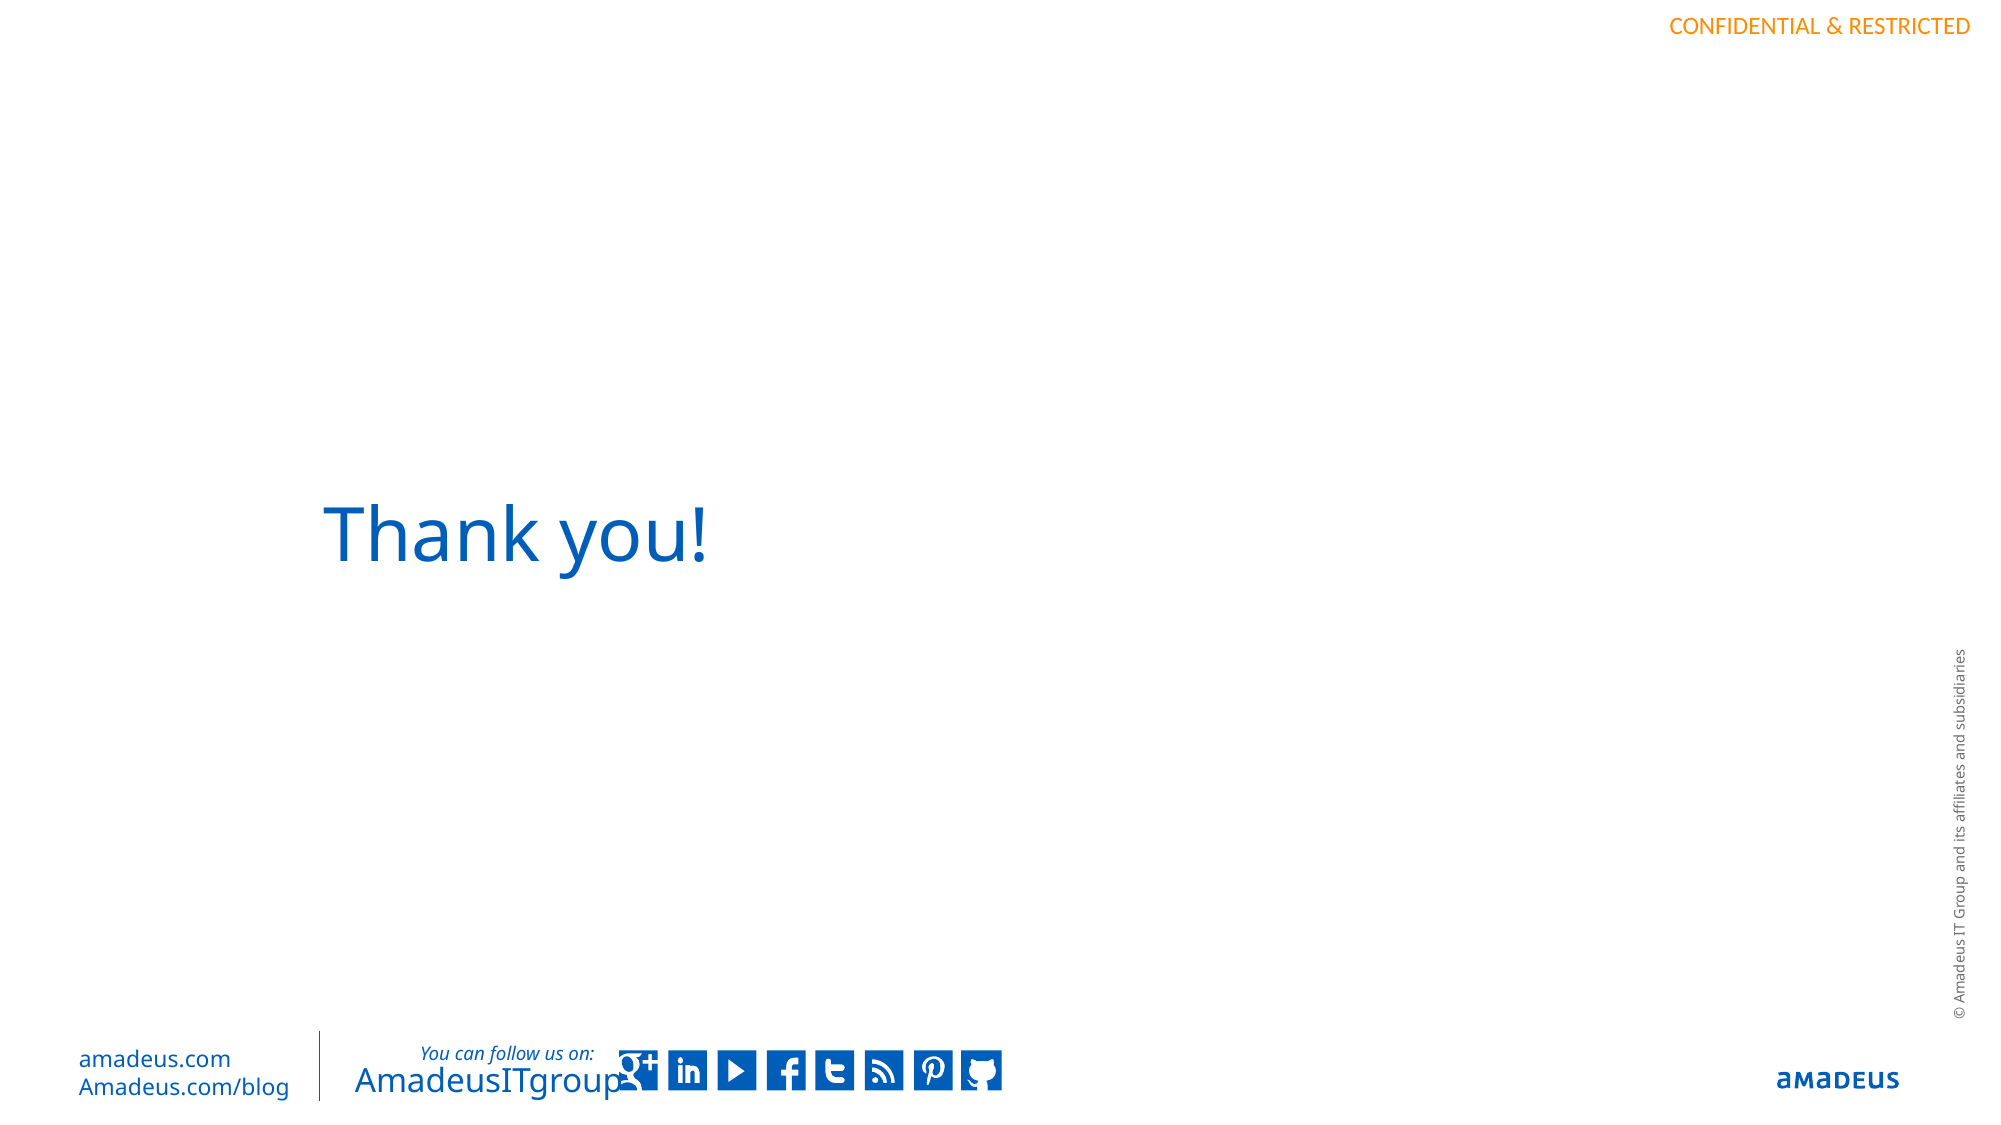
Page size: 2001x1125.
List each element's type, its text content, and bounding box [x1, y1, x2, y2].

text_box Thank you! [309, 478, 725, 584]
footer © Amadeus IT Group and its affiliates and subsidiaries [1941, 528, 1979, 1035]
list amadeus.com Amadeus.com/blog [63, 1037, 354, 1102]
list You can follow us on: [405, 1034, 669, 1064]
list AmadeusITgroup [339, 1069, 694, 1107]
